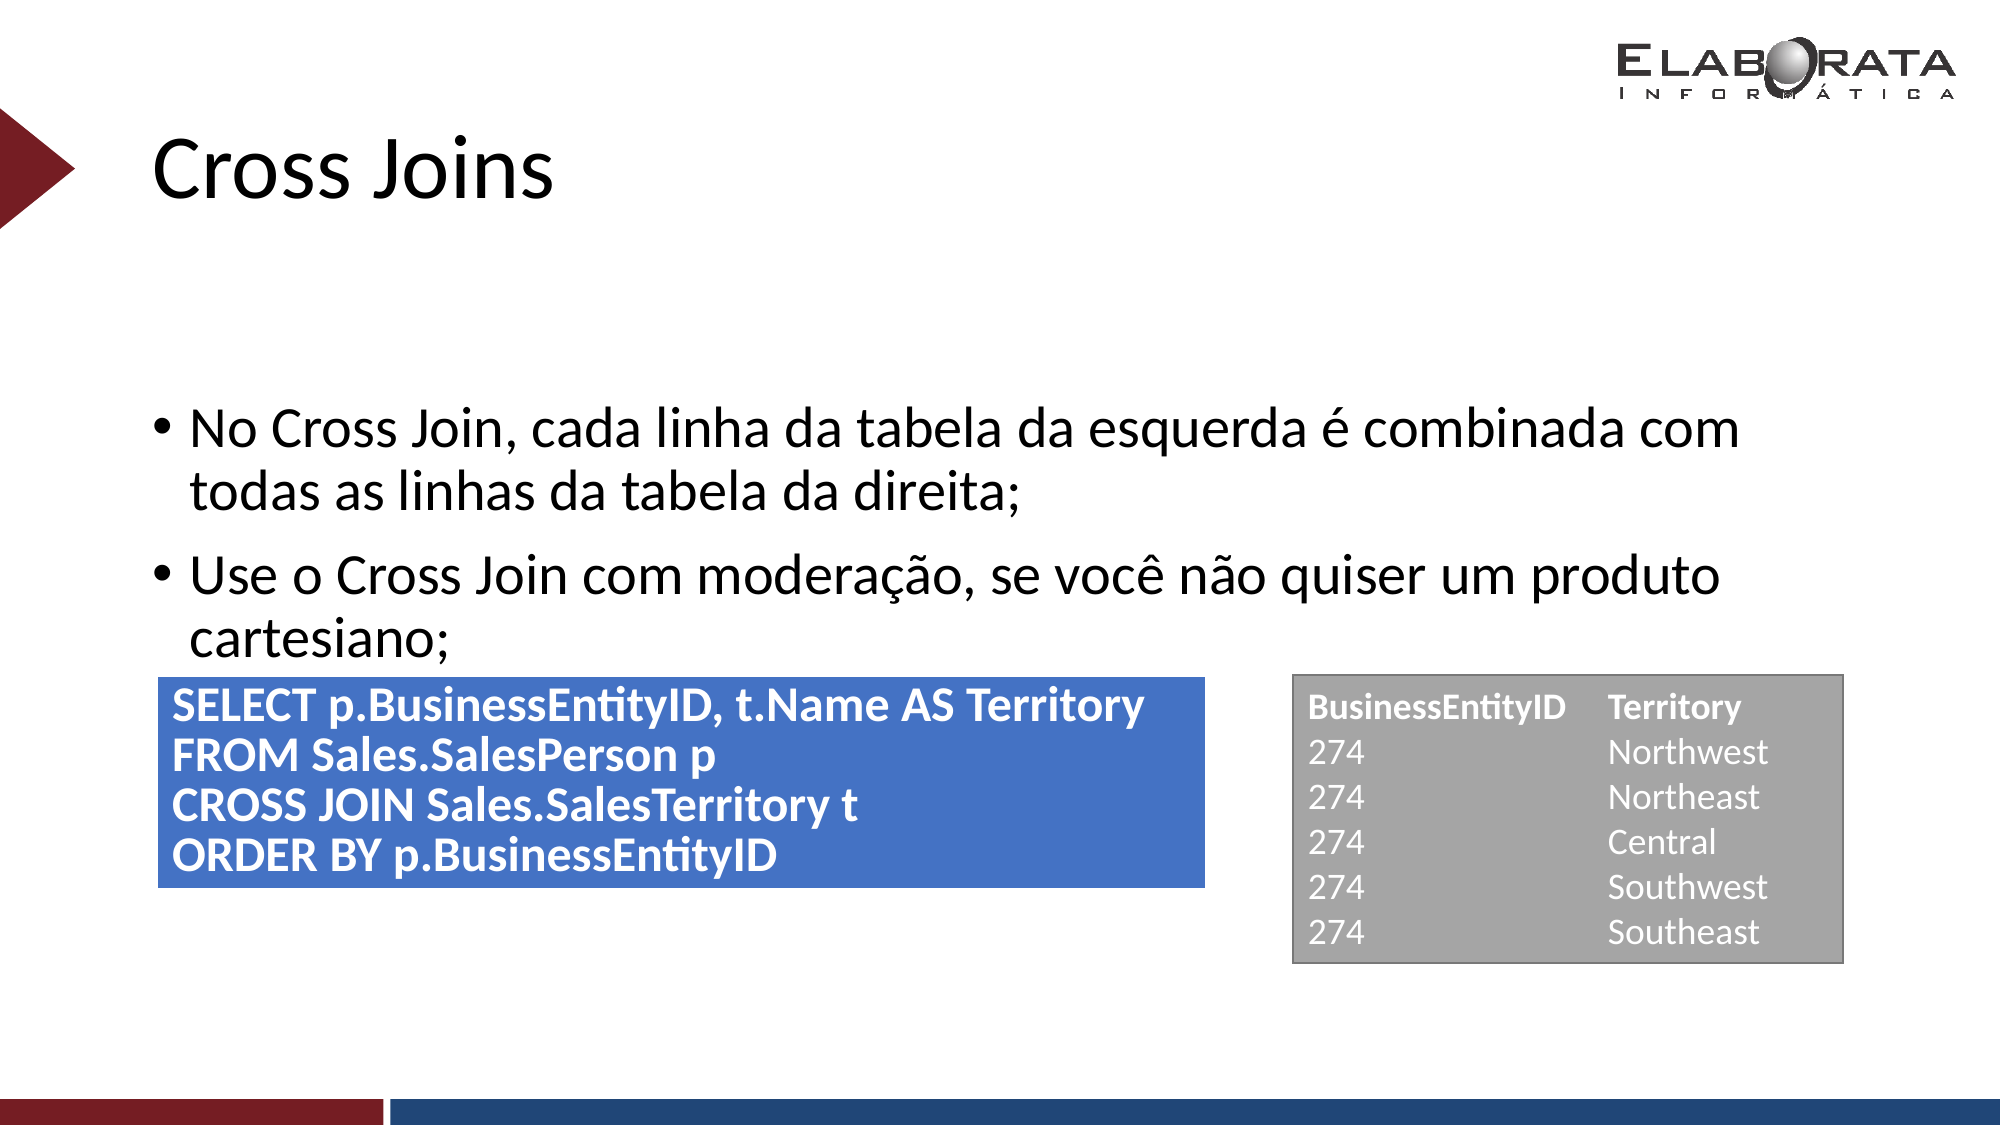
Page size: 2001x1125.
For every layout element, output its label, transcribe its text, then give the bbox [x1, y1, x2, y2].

title Cross Joins [137, 59, 1863, 278]
text_box BusinessEntityID Territory 274 Northwest 274 Northeast 274 Central 274 Southwest 274 Southeast [1292, 674, 1843, 963]
picture [1618, 37, 1956, 99]
text_box No Cross Join, cada linha da tabela da esquerda é combinada com todas as linhas da tabela da direita; Use o Cross Join com moderação, se você não quiser um produto cartesiano; [137, 299, 1863, 1014]
table_header SELECT p.BusinessEntityID, t.Name AS Territory FROM Sales.SalesPerson p CROSS JOIN Sales.SalesTerritory t ORDER BY p.BusinessEntityID [158, 677, 1205, 888]
